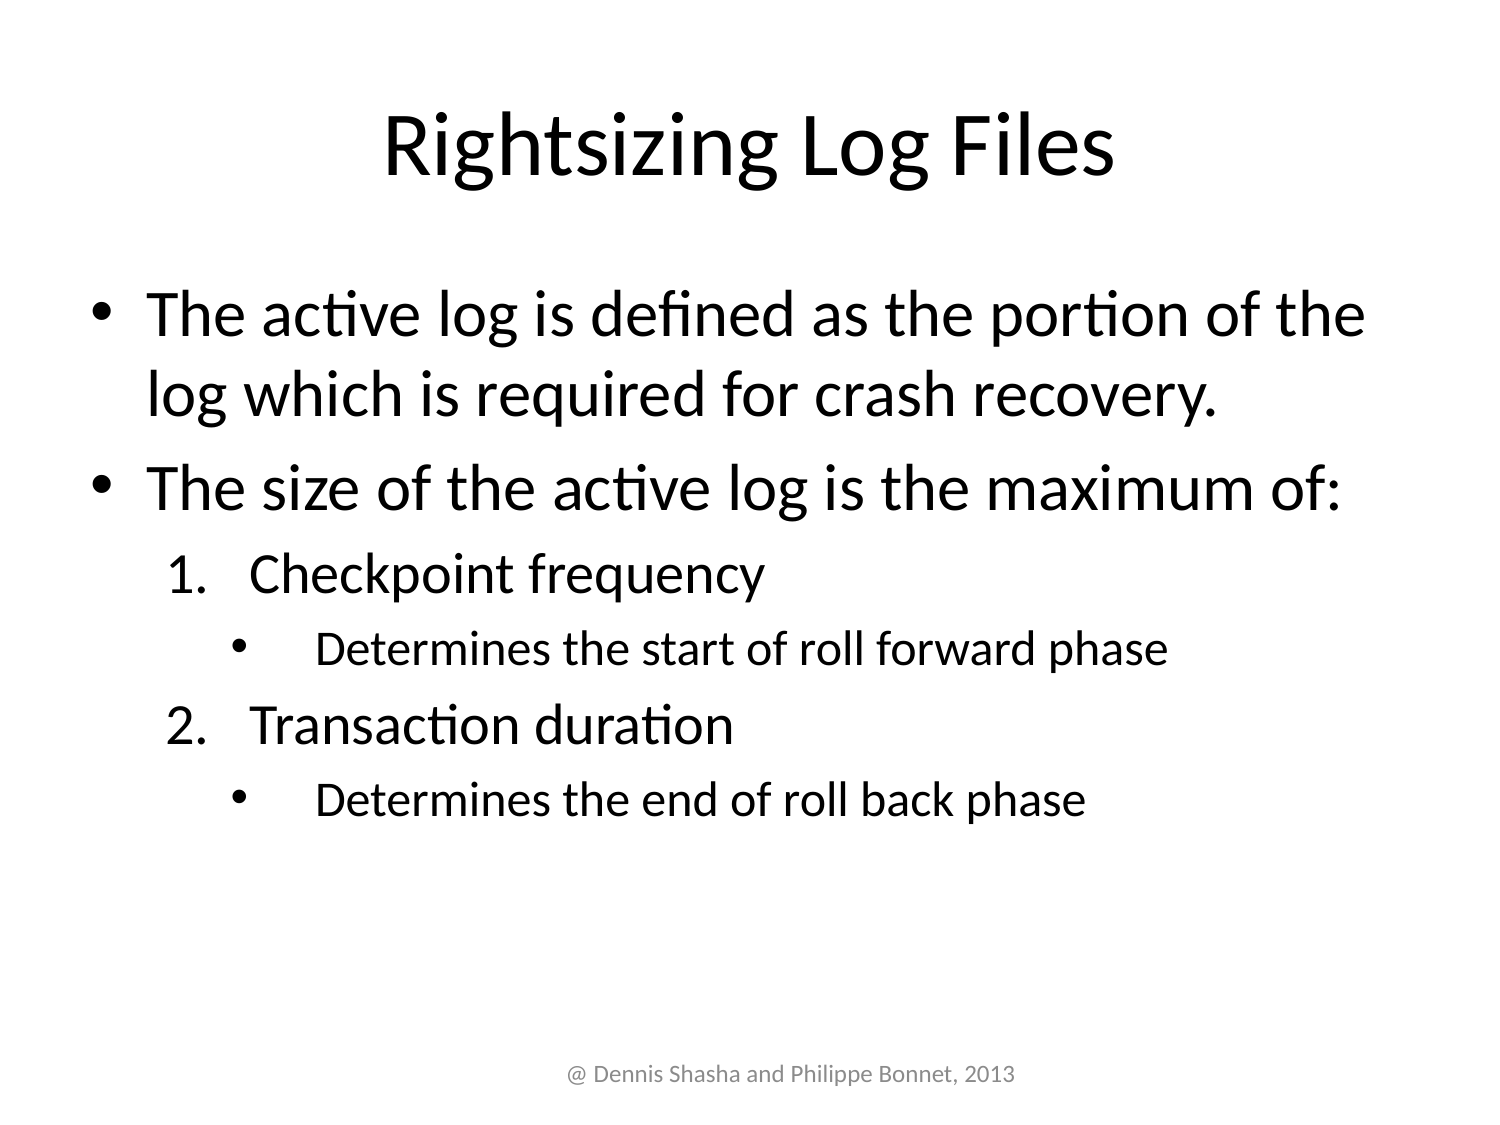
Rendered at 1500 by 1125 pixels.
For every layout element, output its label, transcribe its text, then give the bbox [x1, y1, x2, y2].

title Rightsizing Log Files [75, 45, 1425, 233]
list The active log is defined as the portion of the log which is required for crash recovery. The size of the active log is the maximum of: Checkpoint frequency Determines the start of roll forward phase Transaction duration Determines the end of roll back phase [75, 262, 1425, 1005]
footer @ Dennis Shasha and Philippe Bonnet, 2013 [512, 1042, 1075, 1103]
